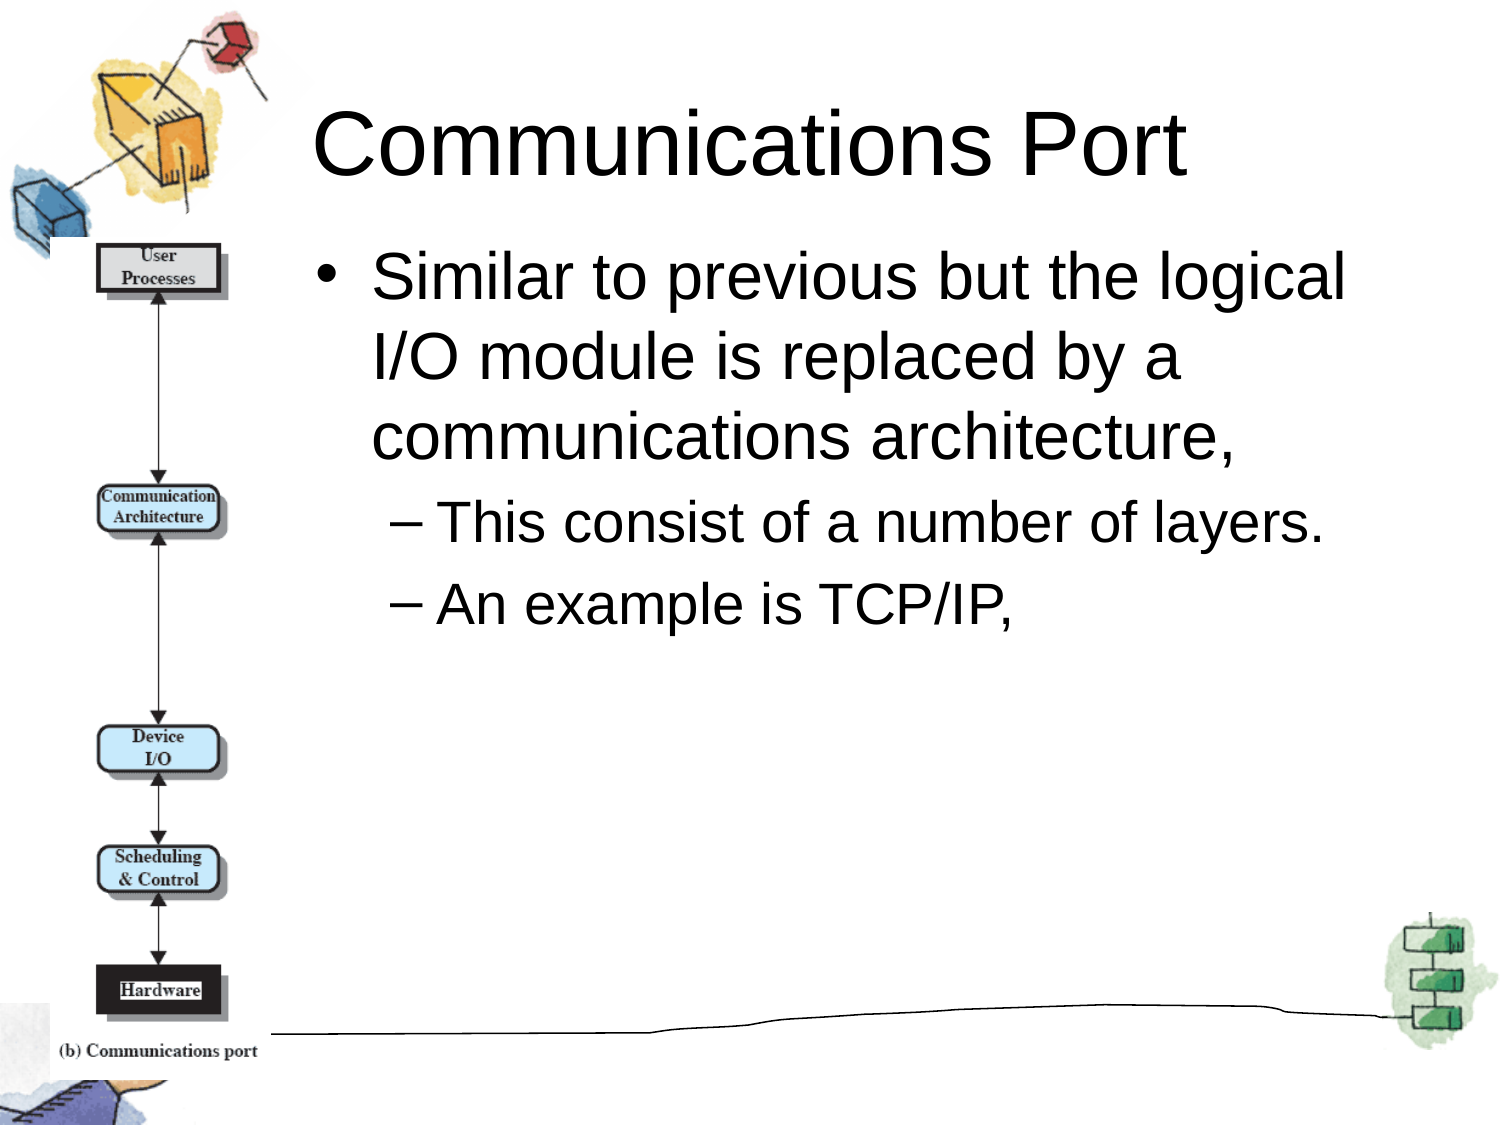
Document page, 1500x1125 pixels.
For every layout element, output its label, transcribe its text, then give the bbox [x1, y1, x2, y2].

picture [114, 0, 274, 44]
title Communications Port [74, 44, 1426, 233]
list Similar to previous but the logical I/O module is replaced by a communications architecture, This consist of a number of layers. An example is TCP/IP, [299, 224, 1401, 1038]
picture [1382, 912, 1500, 1050]
picture [0, 85, 272, 1125]
